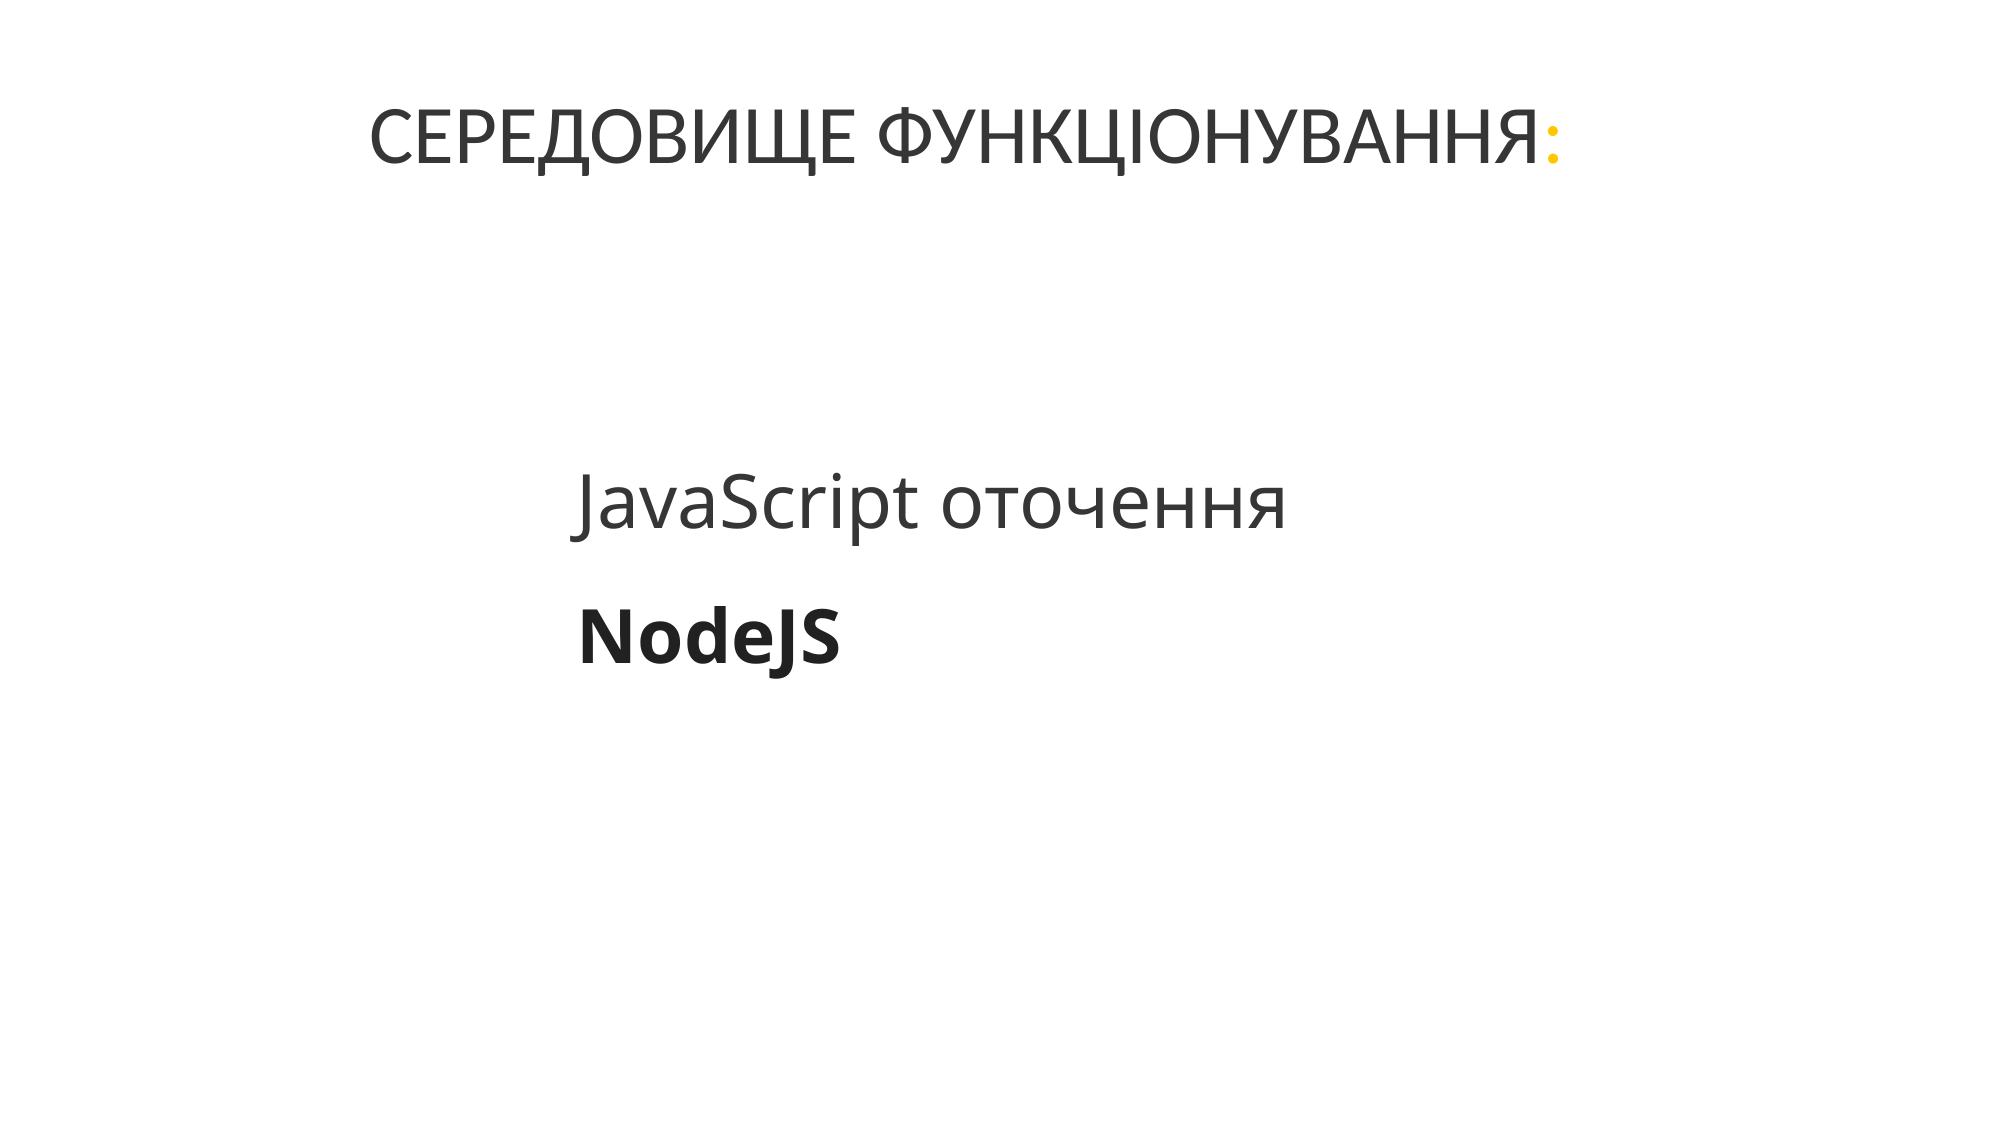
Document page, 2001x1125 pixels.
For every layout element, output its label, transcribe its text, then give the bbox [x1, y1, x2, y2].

text_box JavaScript оточення NodeJS [562, 401, 1438, 563]
text_box СЕРЕДОВИЩЕ ФУНКЦІОНУВАННЯ: [354, 73, 1646, 188]
